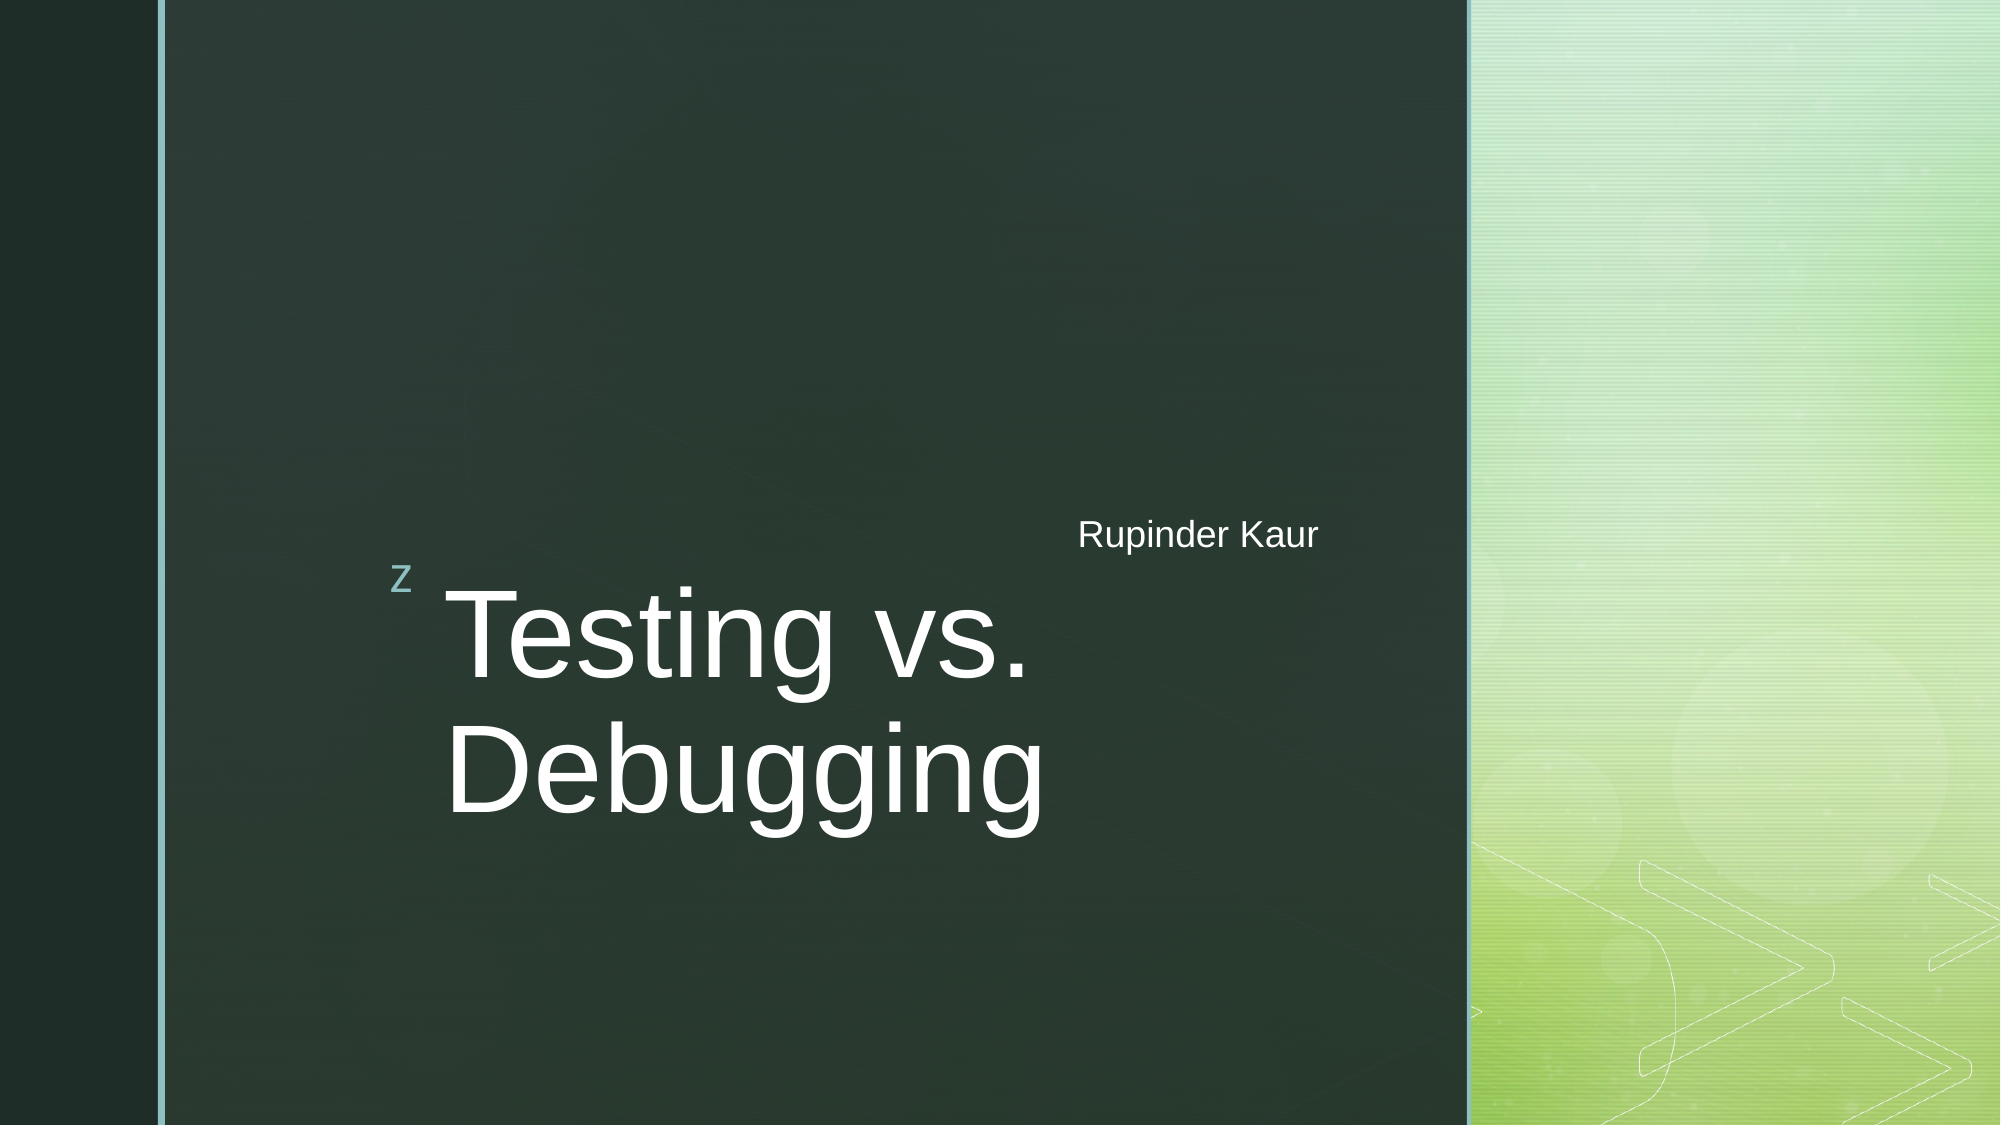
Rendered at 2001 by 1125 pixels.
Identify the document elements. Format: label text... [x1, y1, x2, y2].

subtitle Rupinder Kaur [454, 372, 1334, 563]
title Testing vs. Debugging [428, 562, 1408, 935]
picture [1472, 0, 2001, 1125]
